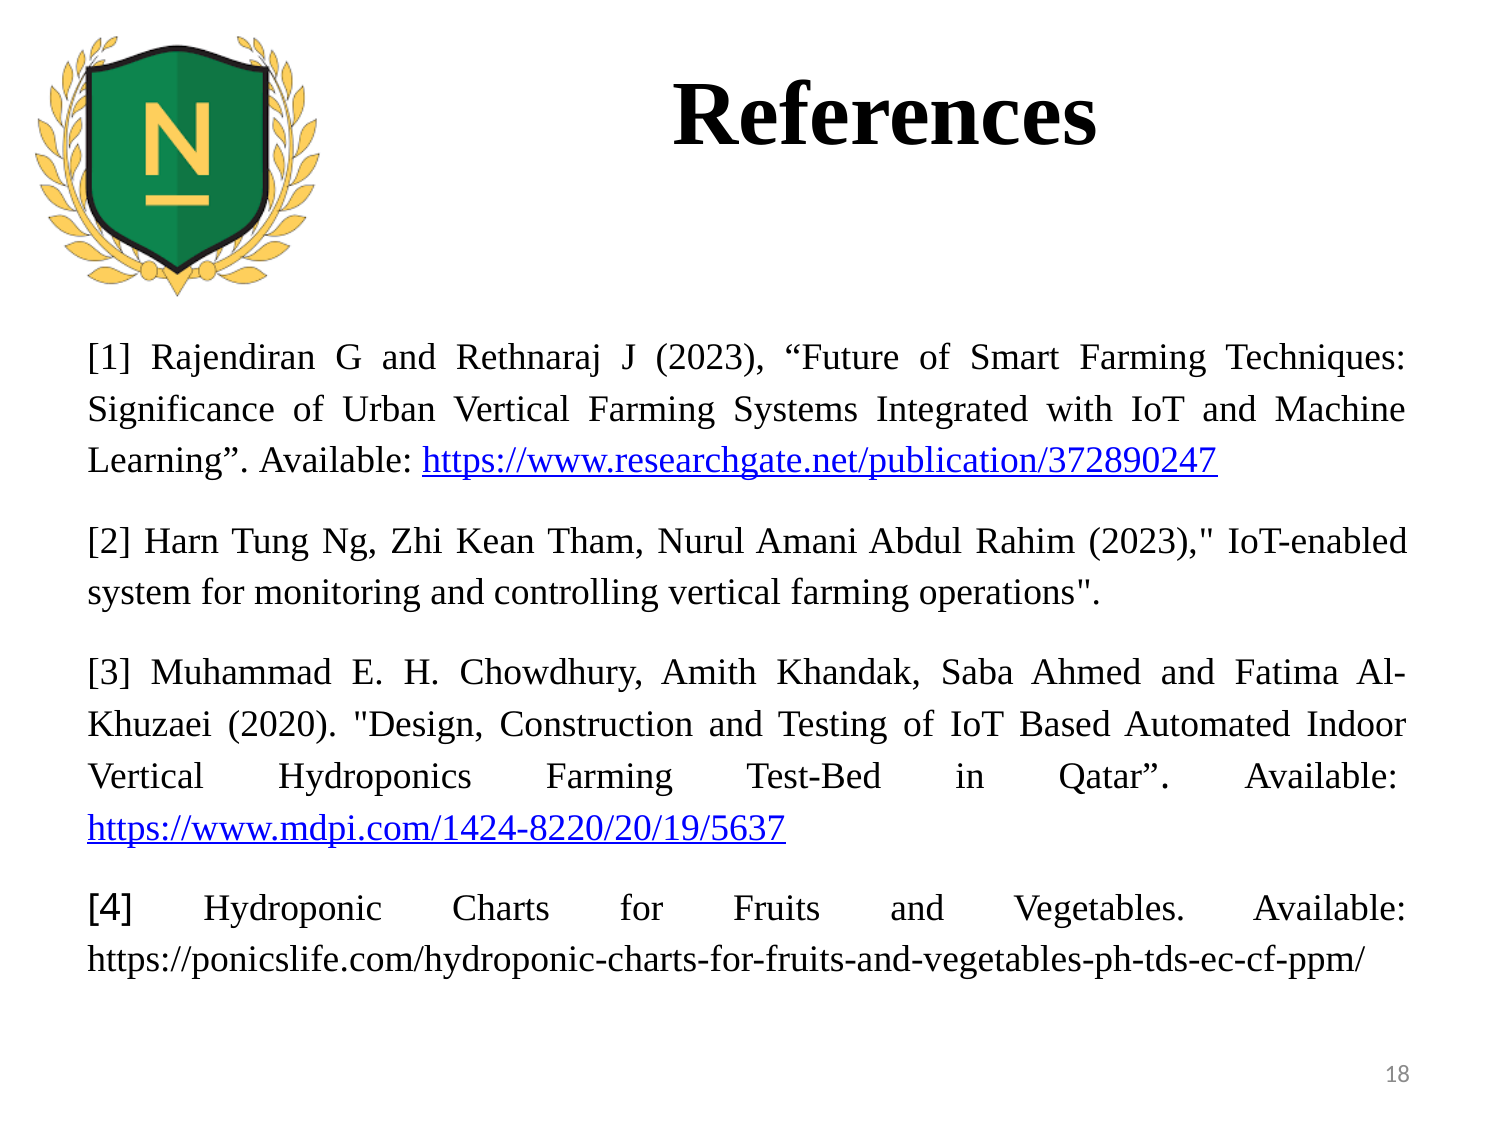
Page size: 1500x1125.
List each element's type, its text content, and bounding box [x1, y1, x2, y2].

picture [26, 15, 330, 319]
text_box [1] Rajendiran G and Rethnaraj J (2023), “Future of Smart Farming Techniques: Significance of Urban Vertical Farming Systems Integrated with IoT and Machine Learning”. Available: https://www.researchgate.net/publication/372890247 [2] Harn Tung Ng, Zhi Kean Tham, Nurul Amani Abdul Rahim (2023)," IoT-enabled system for monitoring and controlling vertical farming operations". [3] Muhammad E. H. Chowdhury, Amith Khandak, Saba Ahmed and Fatima Al-Khuzaei (2020). "Design, Construction and Testing of IoT Based Automated Indoor Vertical Hydroponics Farming Test-Bed in Qatar”. Available: https://www.mdpi.com/1424-8220/20/19/5637 [4] Hydroponic Charts for Fruits and Vegetables. Available: https://ponicslife.com/hydroponic-charts-for-fruits-and-vegetables-ph-tds-ec-cf-ppm/ [72, 317, 1423, 1061]
text_box References [345, 45, 1425, 233]
slide_number 18 [1074, 1042, 1425, 1103]
